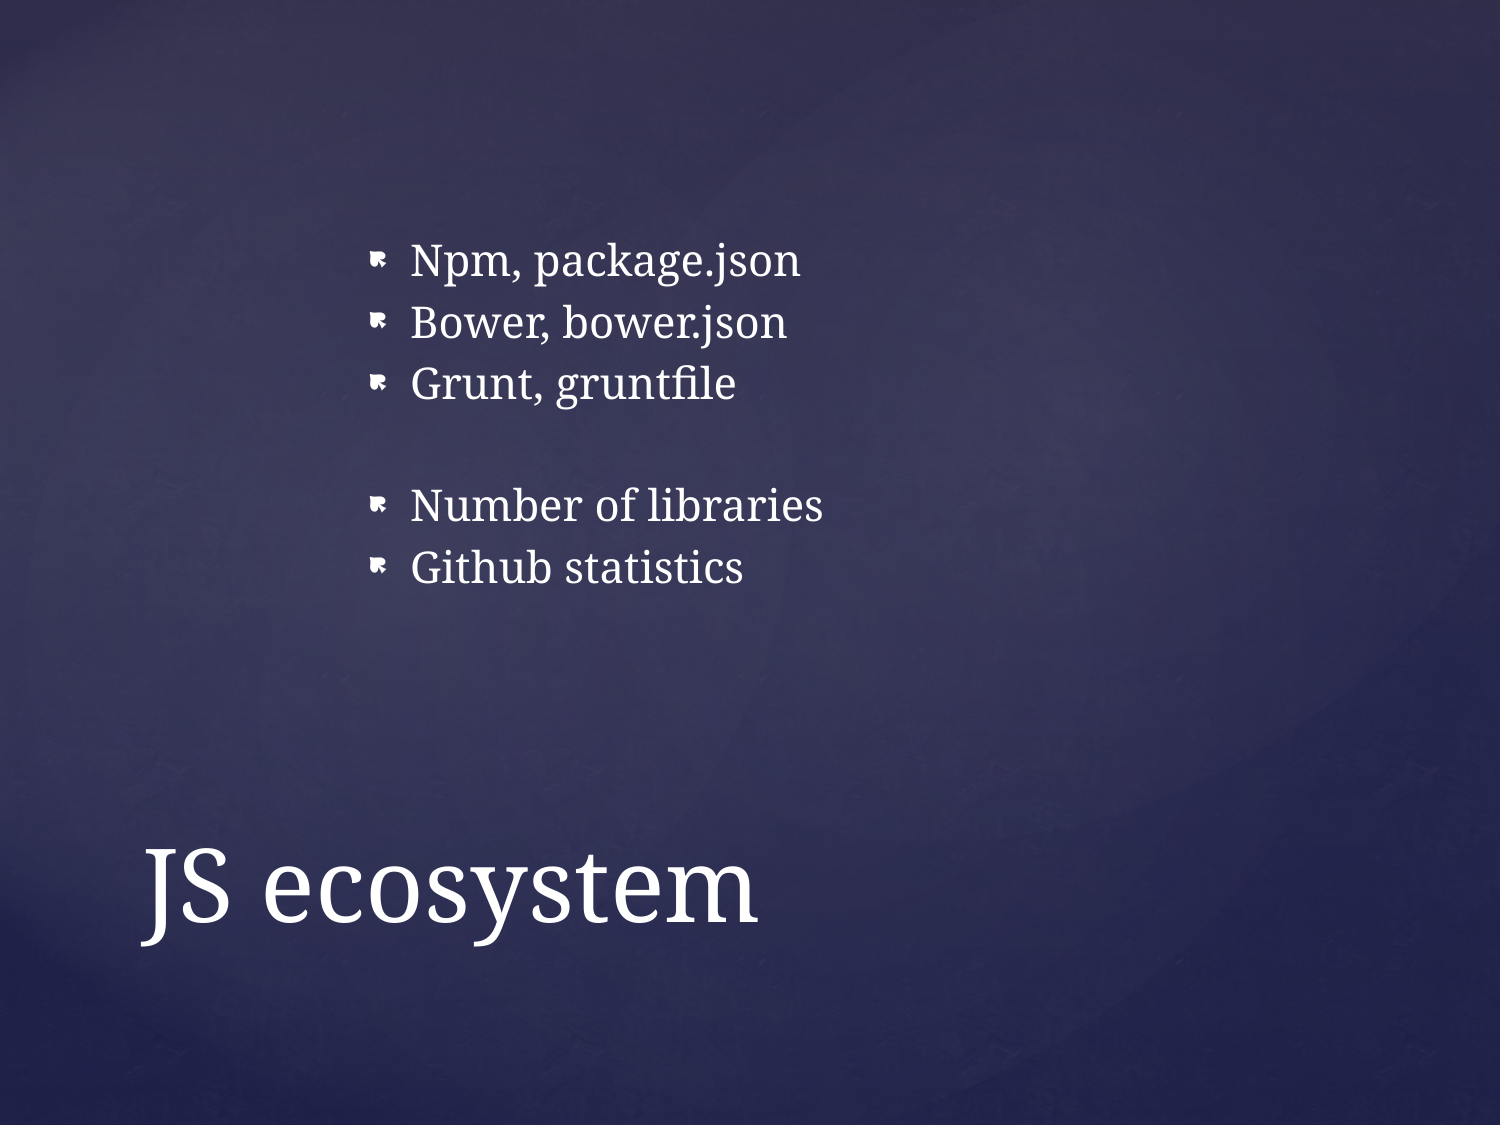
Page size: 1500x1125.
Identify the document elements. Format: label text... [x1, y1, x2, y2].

list Npm, package.json Bower, bower.json Grunt, gruntfile Number of libraries Github statistics [350, 112, 1350, 713]
title JS ecosystem [127, 800, 1365, 950]
